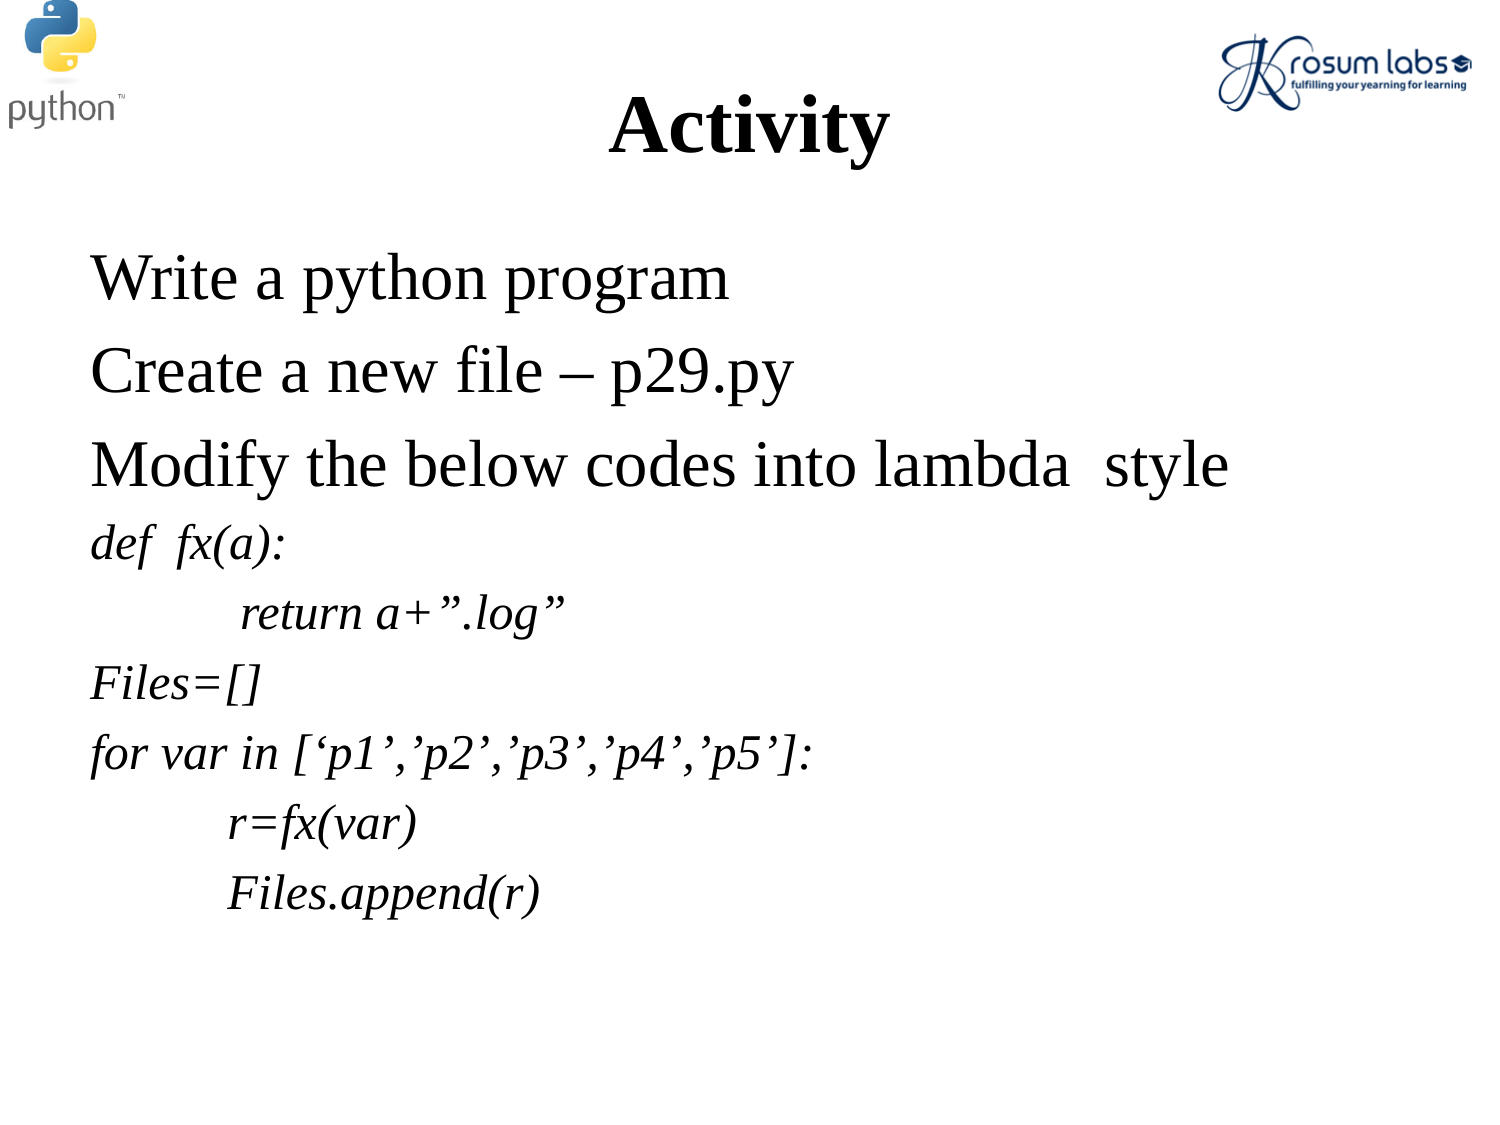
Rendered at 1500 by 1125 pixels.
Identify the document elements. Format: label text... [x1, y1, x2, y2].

picture [1425, 24, 1488, 112]
title Activity [75, 24, 1425, 213]
list Write a python program Create a new file – p29.py Modify the below codes into lambda style def fx(a): return a+”.log” Files=[] for var in [‘p1’,’p2’,’p3’,’p4’,’p5’]: r=fx(var) Files.append(r) [75, 224, 1425, 968]
picture [9, 0, 126, 130]
